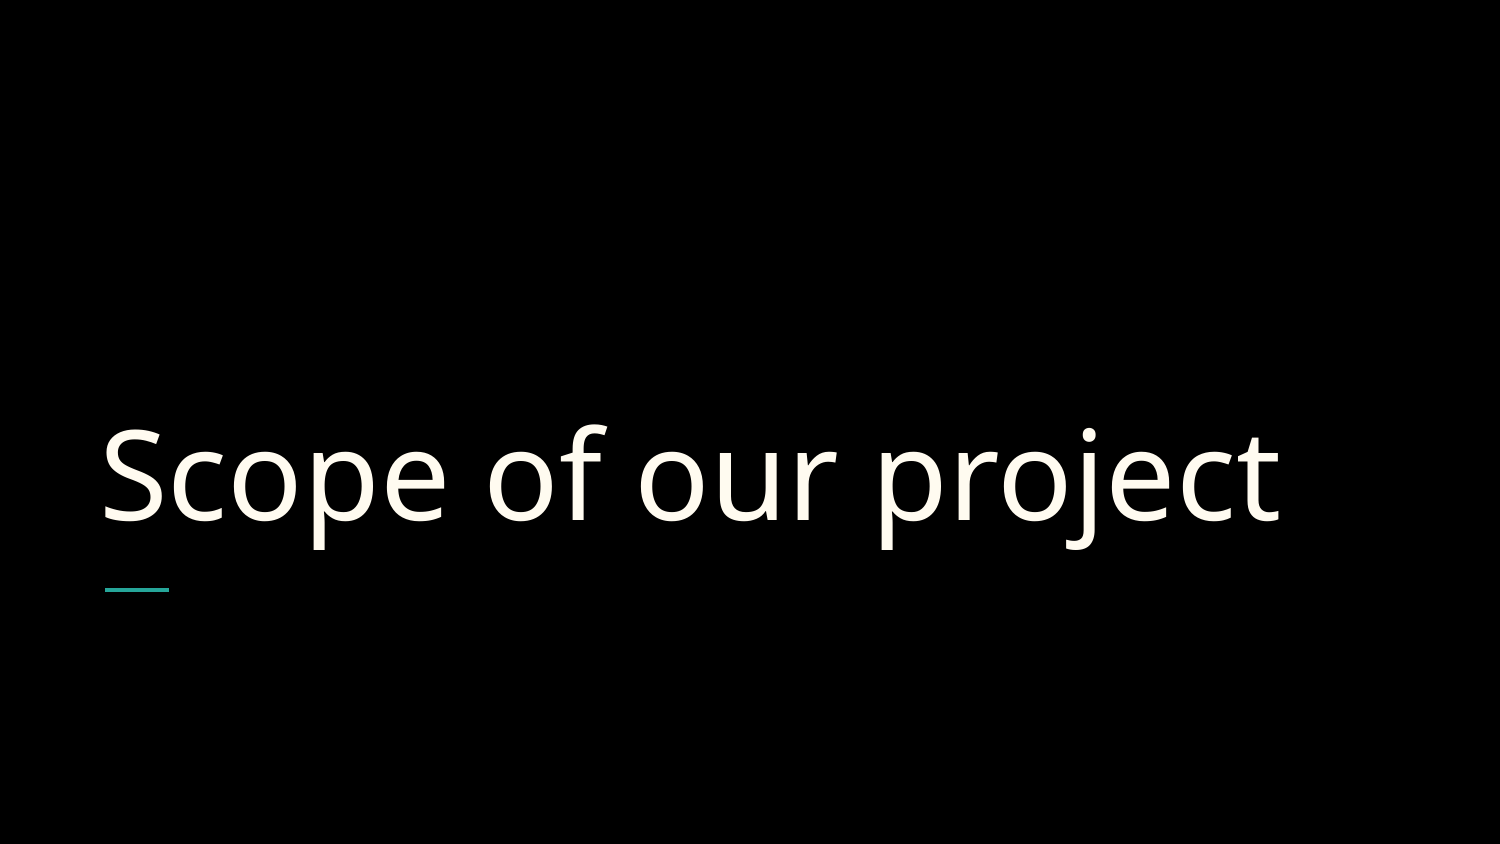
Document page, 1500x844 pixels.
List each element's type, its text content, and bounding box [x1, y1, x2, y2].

title Scope of our project [84, 310, 1416, 561]
